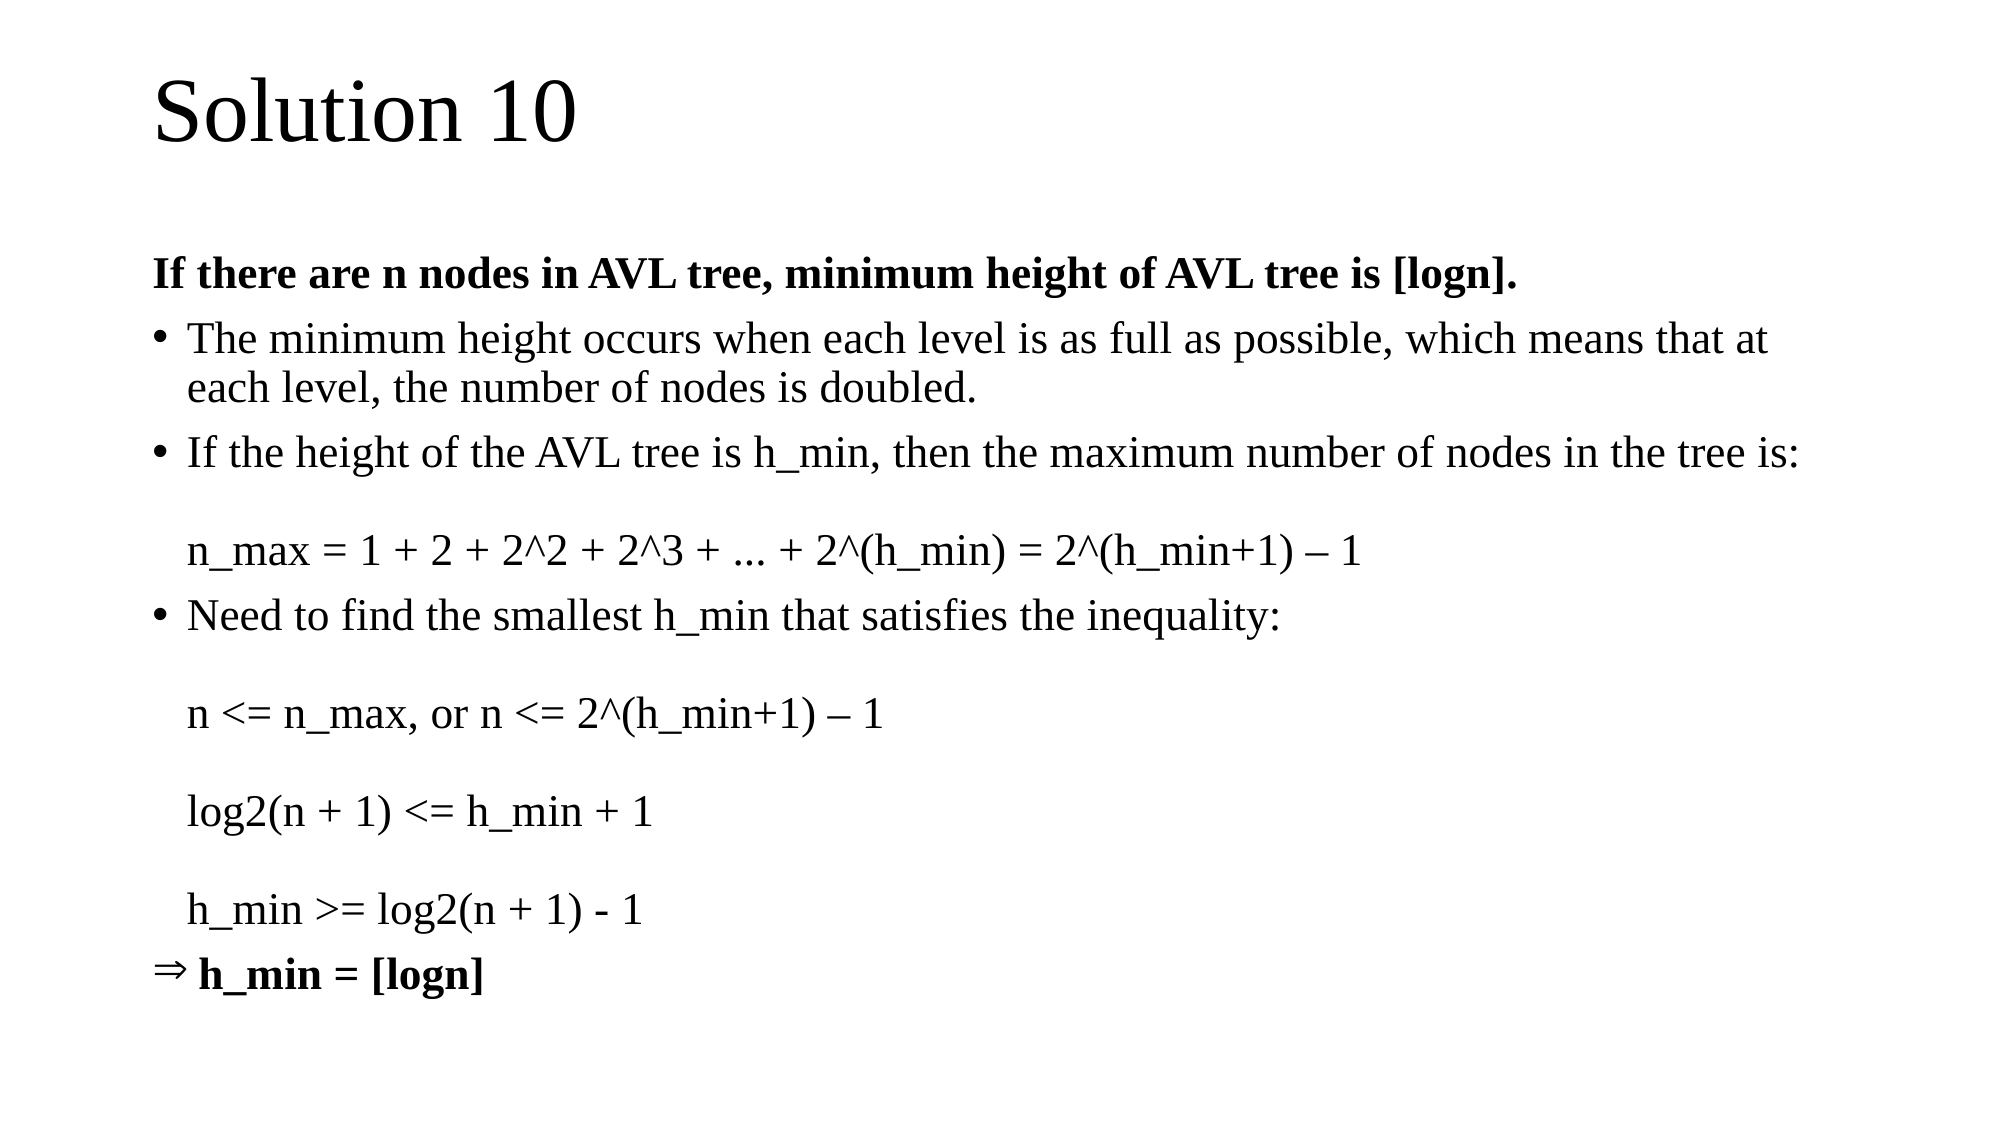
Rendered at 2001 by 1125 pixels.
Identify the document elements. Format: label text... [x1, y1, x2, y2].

title Solution 10 [137, 3, 1863, 221]
list If there are n nodes in AVL tree, minimum height of AVL tree is [logn]. The minimum height occurs when each level is as full as possible, which means that at each level, the number of nodes is doubled. If the height of the AVL tree is h_min, then the maximum number of nodes in the tree is: n_max = 1 + 2 + 2^2 + 2^3 + ... + 2^(h_min) = 2^(h_min+1) – 1 Need to find the smallest h_min that satisfies the inequality: n <= n_max, or n <= 2^(h_min+1) – 1 log2(n + 1) <= h_min + 1 h_min >= log2(n + 1) - 1 h_min = [logn] [137, 241, 1863, 1014]
